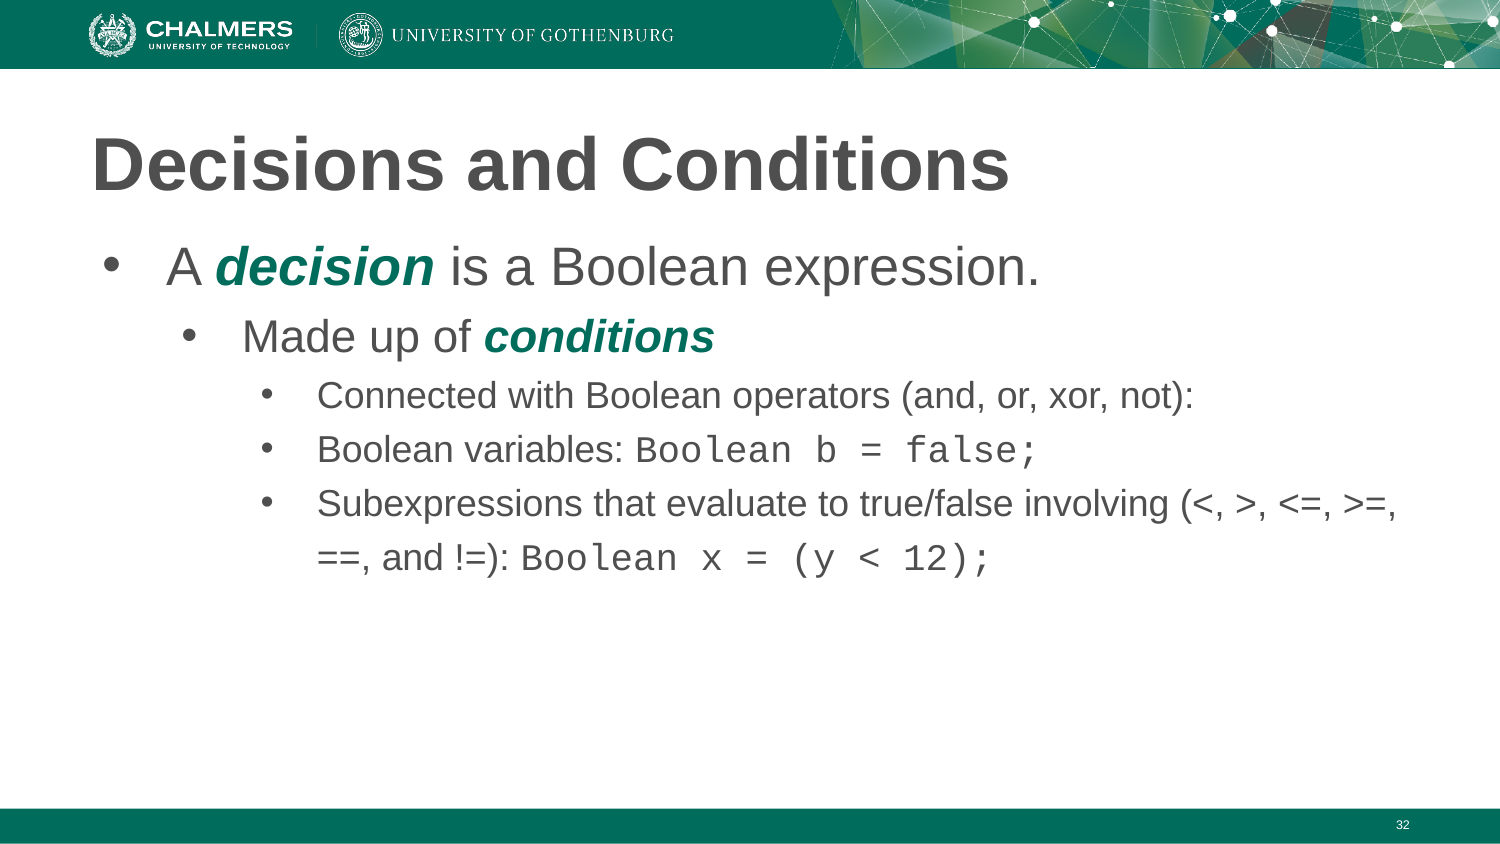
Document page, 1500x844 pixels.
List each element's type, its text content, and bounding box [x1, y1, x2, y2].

picture [759, 0, 1500, 68]
slide_number ‹#› [1074, 809, 1425, 844]
list A decision is a Boolean expression. Made up of conditions Connected with Boolean operators (and, or, xor, not): Boolean variables: Boolean b = false; Subexpressions that evaluate to true/false involving (<, >, <=, >=, ==, and !=): Boolean x = (y < 12); [76, 210, 1425, 782]
title Decisions and Conditions [76, 100, 1425, 210]
picture [64, 0, 696, 85]
